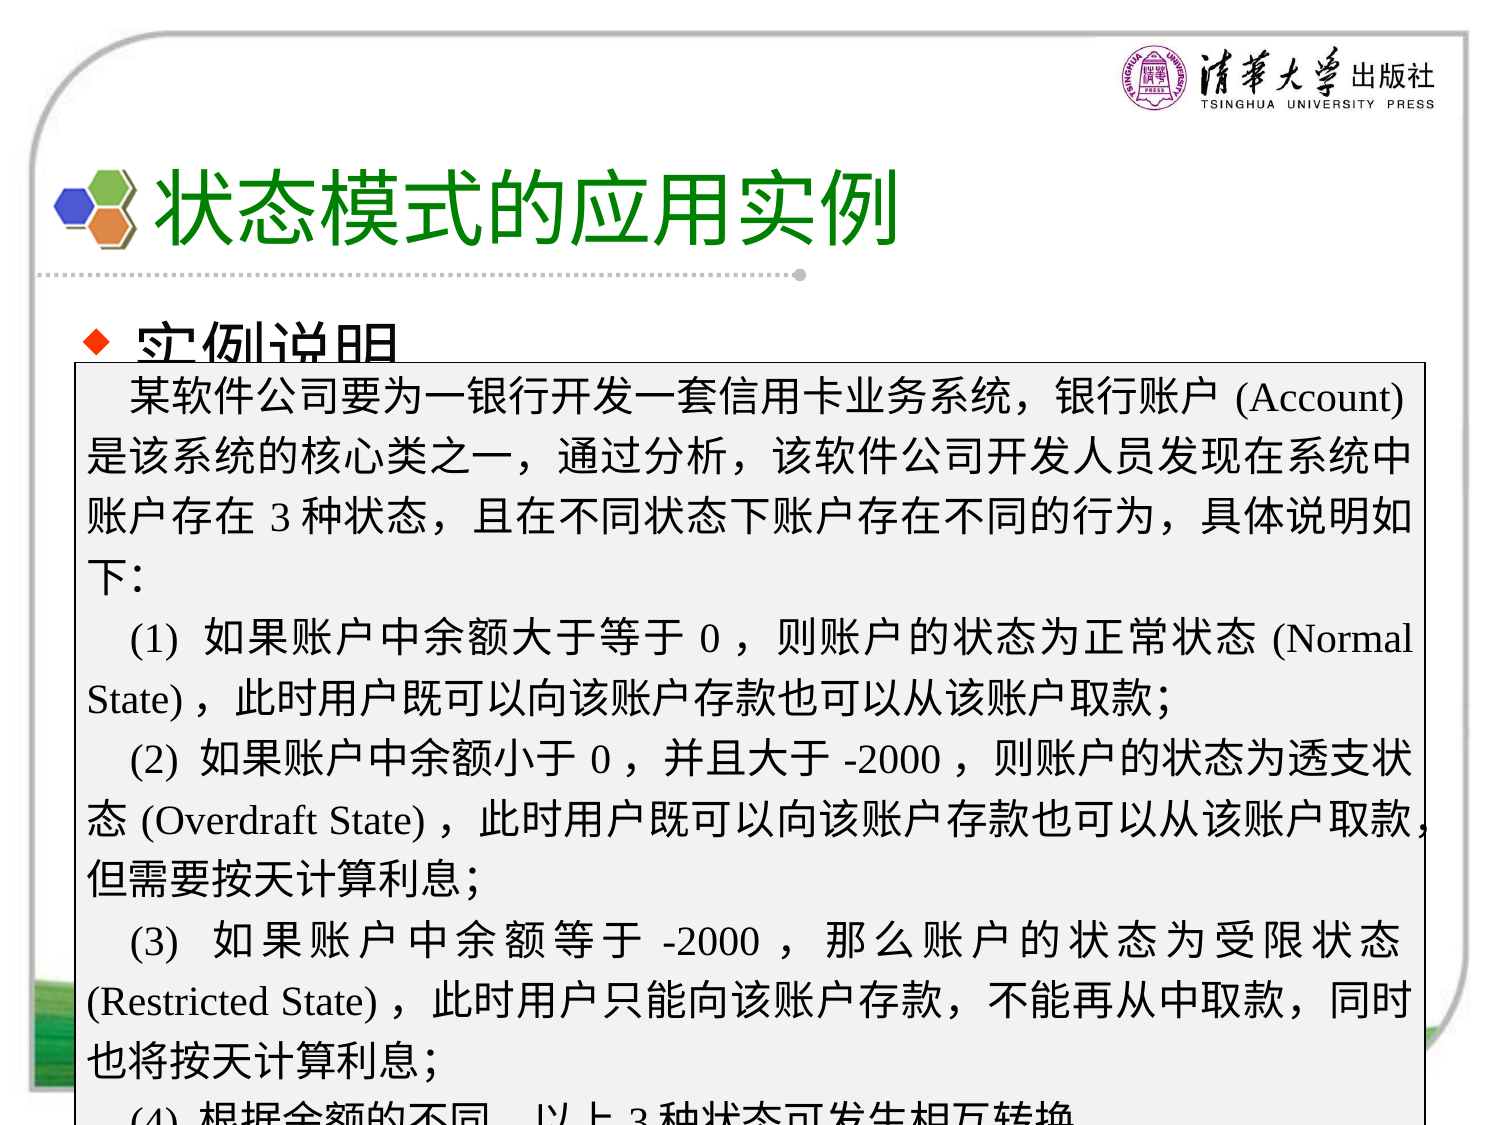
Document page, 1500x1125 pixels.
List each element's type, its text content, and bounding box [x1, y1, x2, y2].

text_box [0, 0, 1500, 75]
table_header 某软件公司要为一银行开发一套信用卡业务系统，银行账户(Account)是该系统的核心类之一，通过分析，该软件公司开发人员发现在系统中账户存在3种状态，且在不同状态下账户存在不同的行为，具体说明如下： (1) 如果账户中余额大于等于0，则账户的状态为正常状态(Normal State)，此时用户既可以向该账户存款也可以从该账户取款； (2) 如果账户中余额小于0，并且大于-2000，则账户的状态为透支状态(Overdraft State)，此时用户既可以向该账户存款也可以从该账户取款，但需要按天计算利息； (3) 如果账户中余额等于-2000，那么账户的状态为受限状态(Restricted State)，此时用户只能向该账户存款，不能再从中取款，同时也将按天计算利息； (4) 根据余额的不同，以上3种状态可发生相互转换。 现使用状态模式设计并实现银行账户状态的转换。 [76, 363, 1424, 1125]
picture [0, 75, 1500, 1125]
title 状态模式的应用实例 [137, 149, 1175, 263]
list 实例说明 [62, 287, 1413, 963]
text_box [412, 424, 988, 862]
